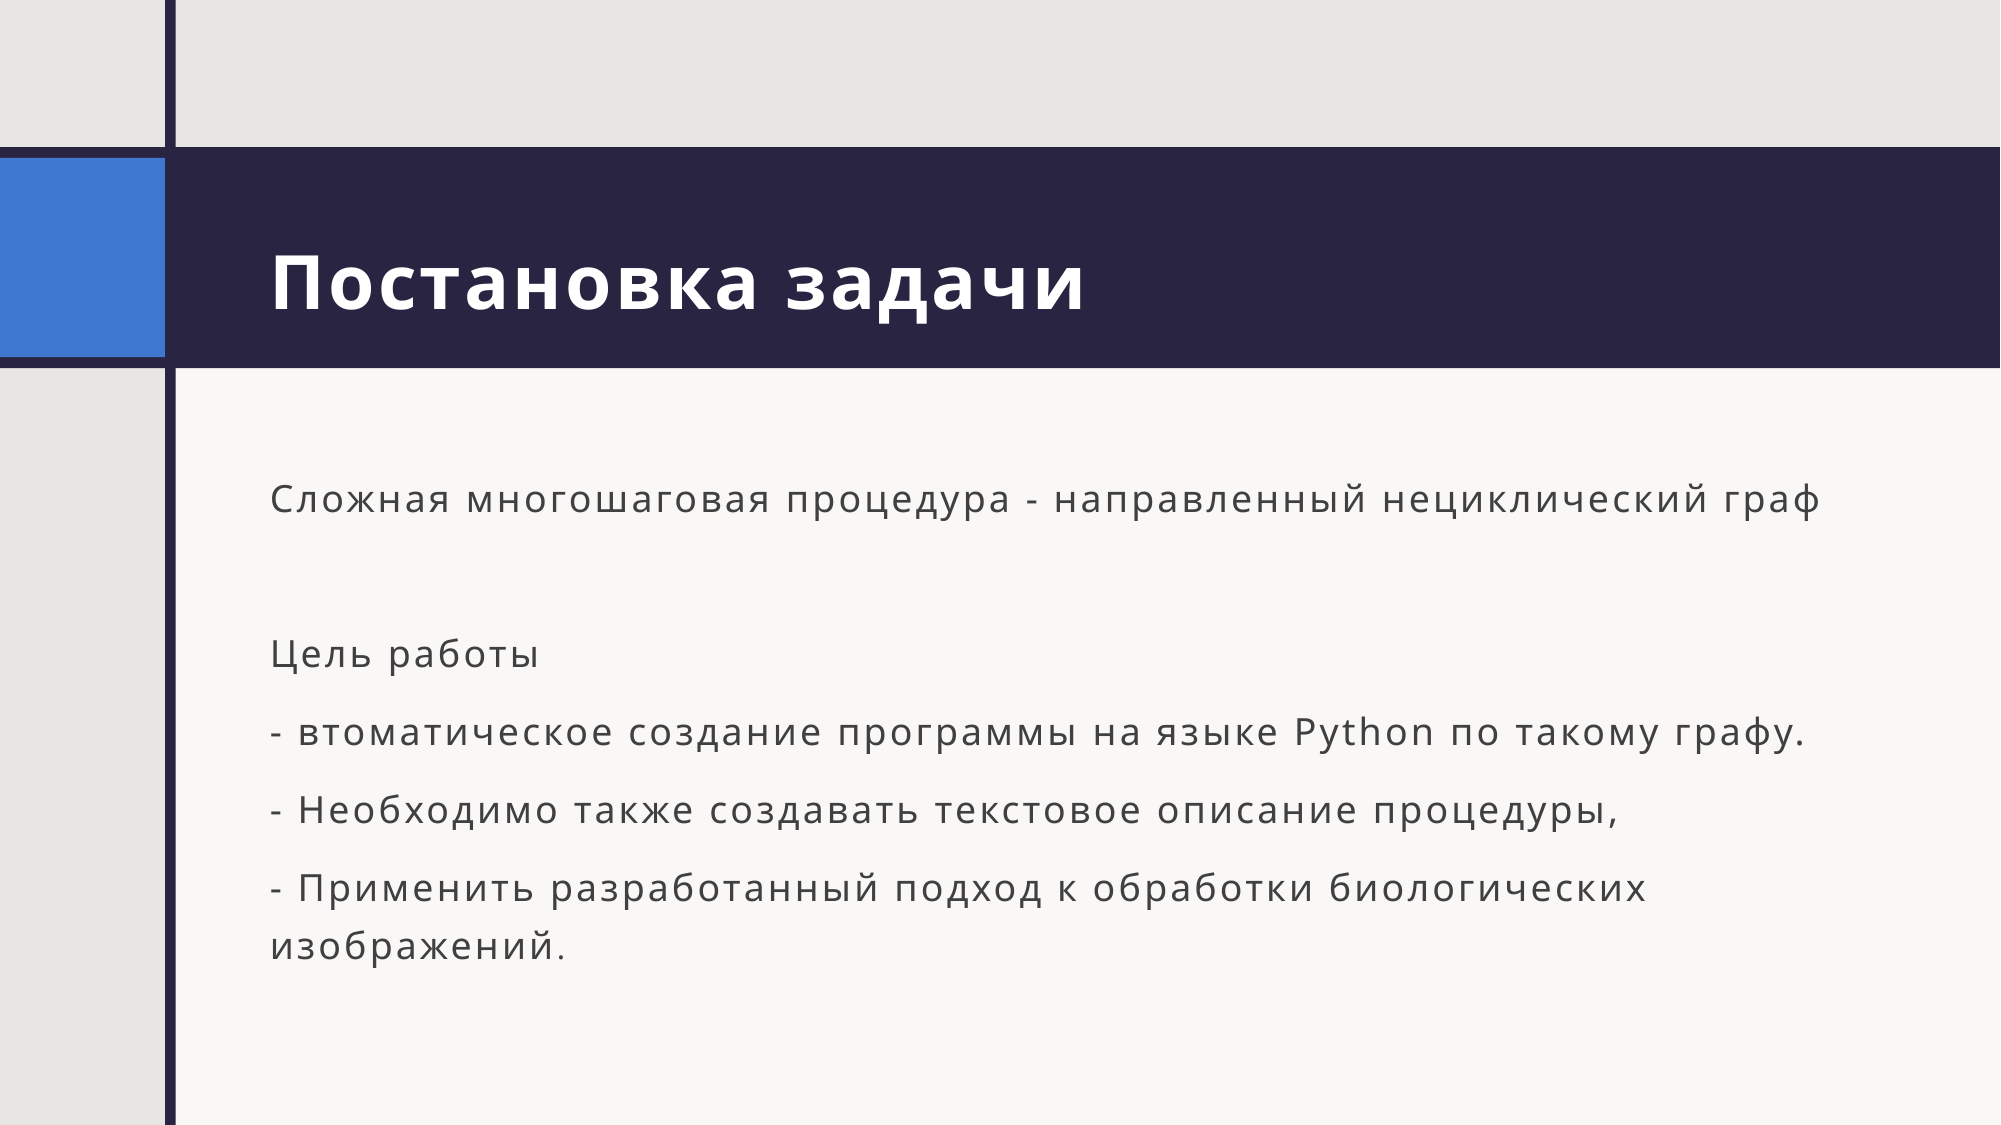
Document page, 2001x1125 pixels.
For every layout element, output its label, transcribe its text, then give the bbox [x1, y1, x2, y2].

text_box [164, 0, 177, 1125]
text_box [0, 157, 164, 358]
text_box [177, 0, 2000, 146]
text_box [0, 369, 164, 1125]
text_box [177, 146, 2000, 369]
text_box [0, 358, 164, 369]
text_box [0, 0, 164, 146]
text_box [0, 146, 164, 157]
text_box Сложная многошаговая процедура - направленный нециклический граф Цель работы - втоматическое создание программы на языке Python по такому графу. - Необходимо также создавать текстовое описание процедуры, - Применить разработанный подход к обработки биологических изображений. [251, 443, 1882, 1006]
title Постановка задачи [251, 171, 1895, 341]
text_box [177, 369, 2000, 1125]
